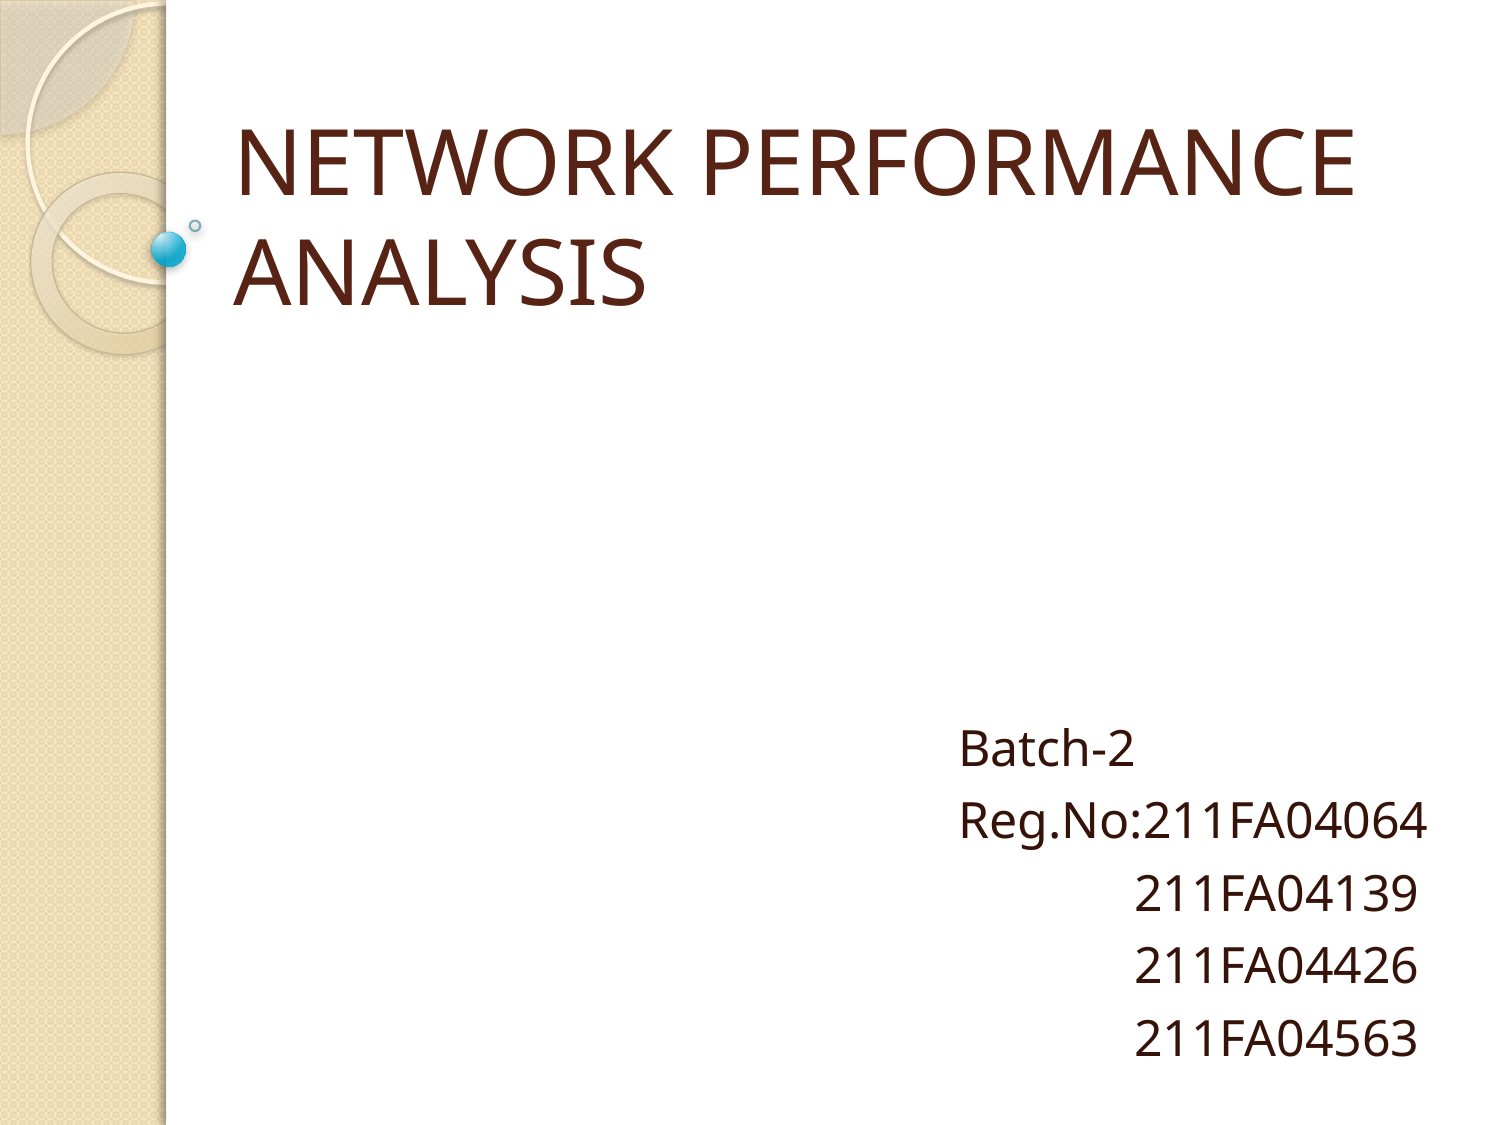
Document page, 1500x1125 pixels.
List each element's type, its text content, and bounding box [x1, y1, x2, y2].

title NETWORK PERFORMANCE ANALYSIS [218, 90, 1434, 332]
subtitle Batch-2 Reg.No:211FA04064 211FA04139 211FA04426 211FA04563 [938, 716, 1500, 1004]
